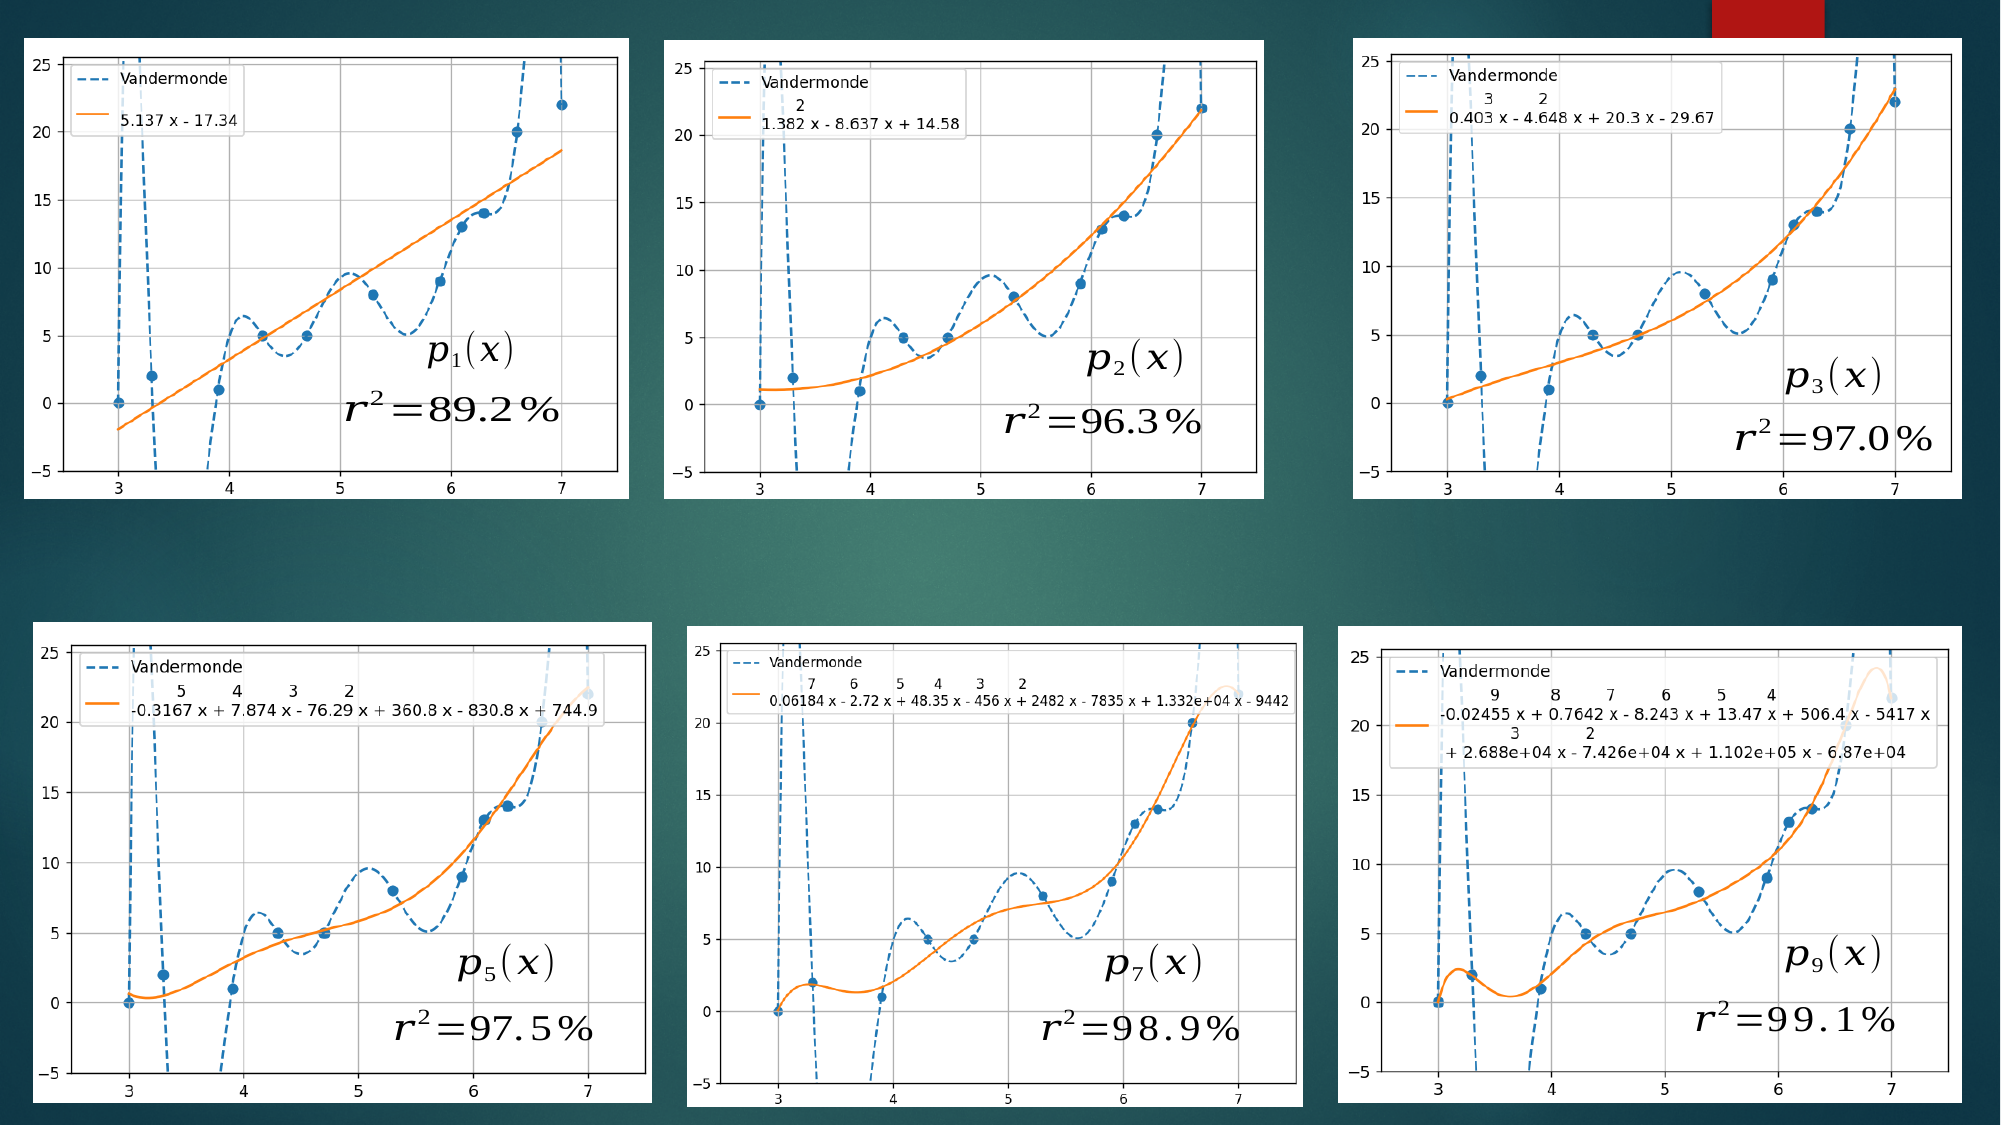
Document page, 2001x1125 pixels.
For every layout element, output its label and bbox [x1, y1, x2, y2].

picture [664, 39, 1264, 499]
picture [0, 38, 663, 1125]
picture [1338, 626, 1962, 1125]
picture [687, 626, 1303, 1107]
picture [1312, 0, 1962, 499]
